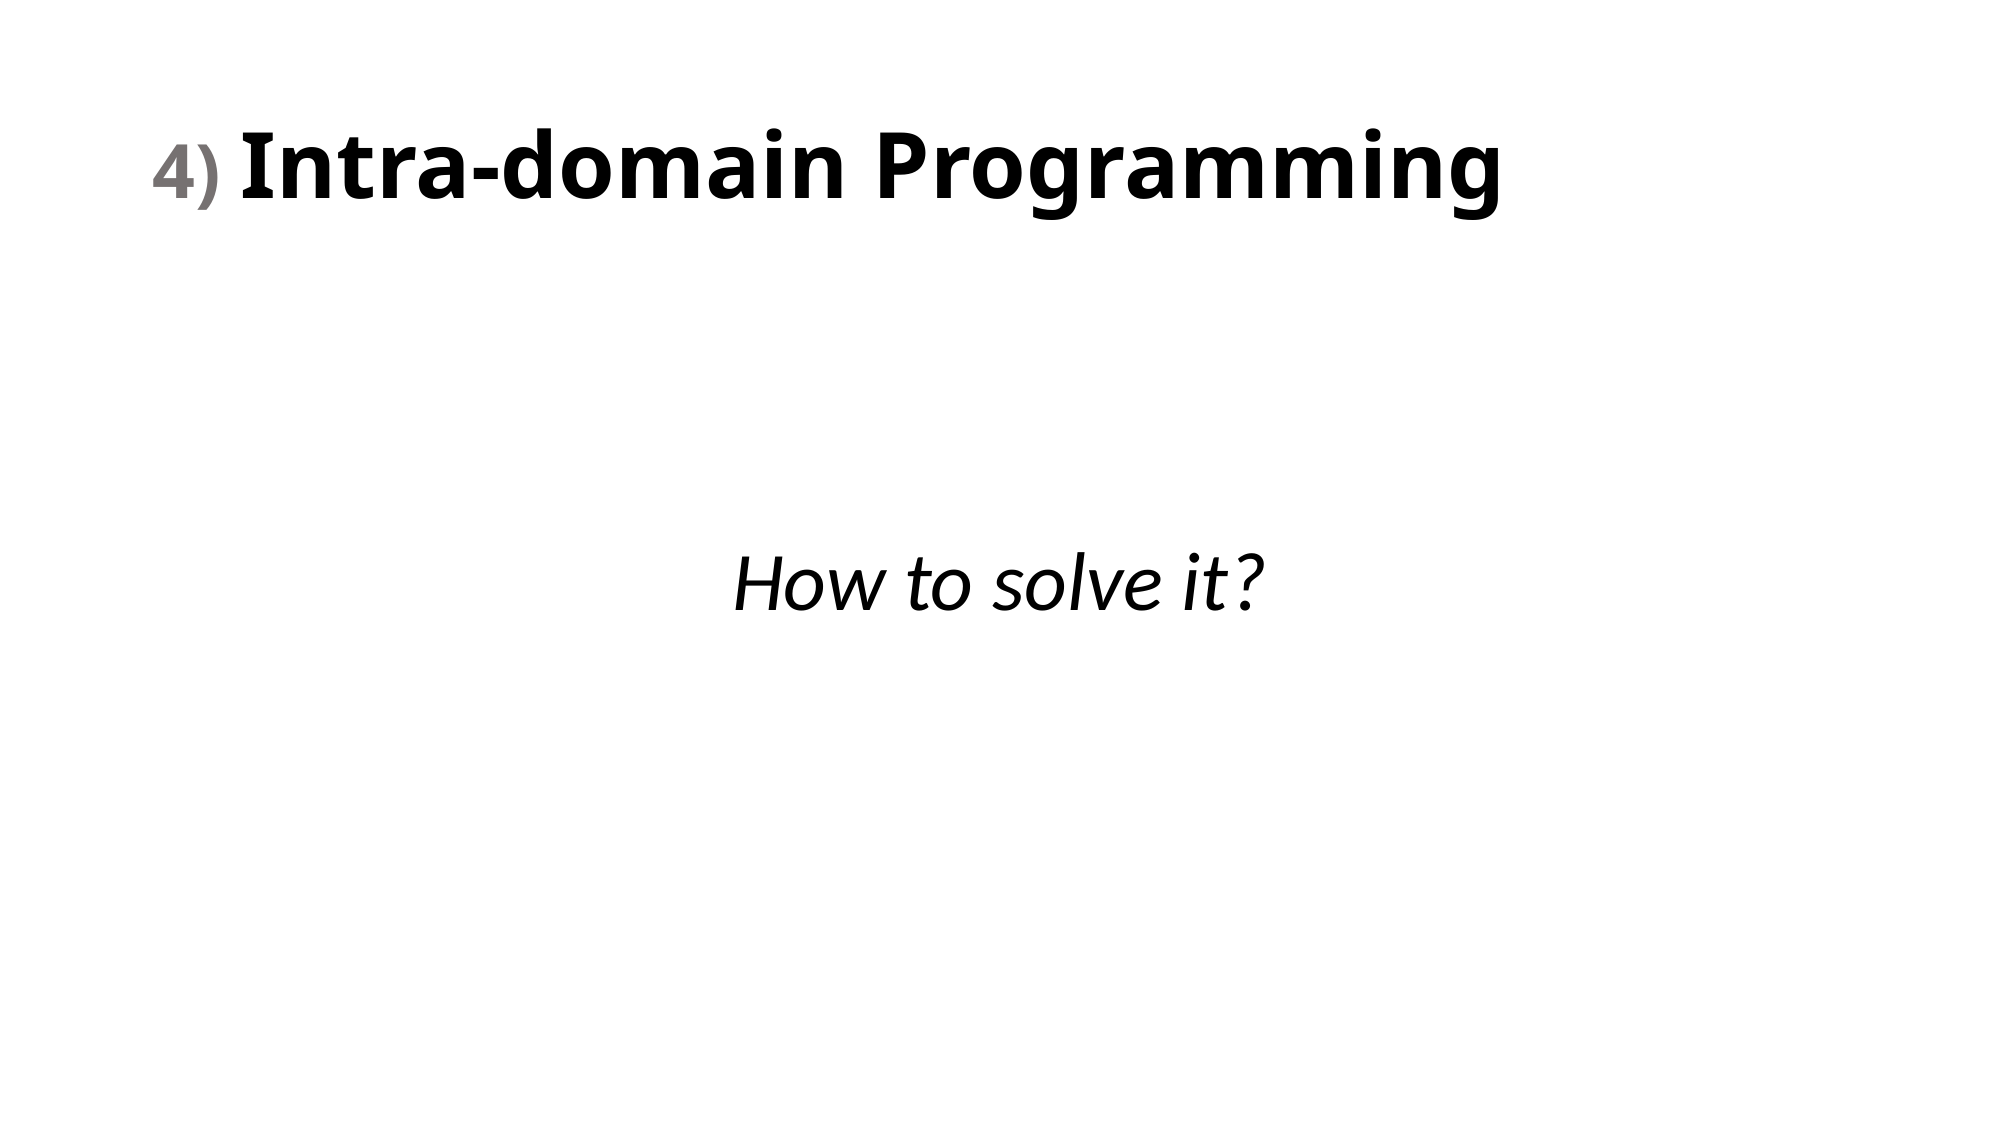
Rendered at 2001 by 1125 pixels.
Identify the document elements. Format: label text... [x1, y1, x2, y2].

title 4) Intra-domain Programming [137, 59, 1863, 278]
